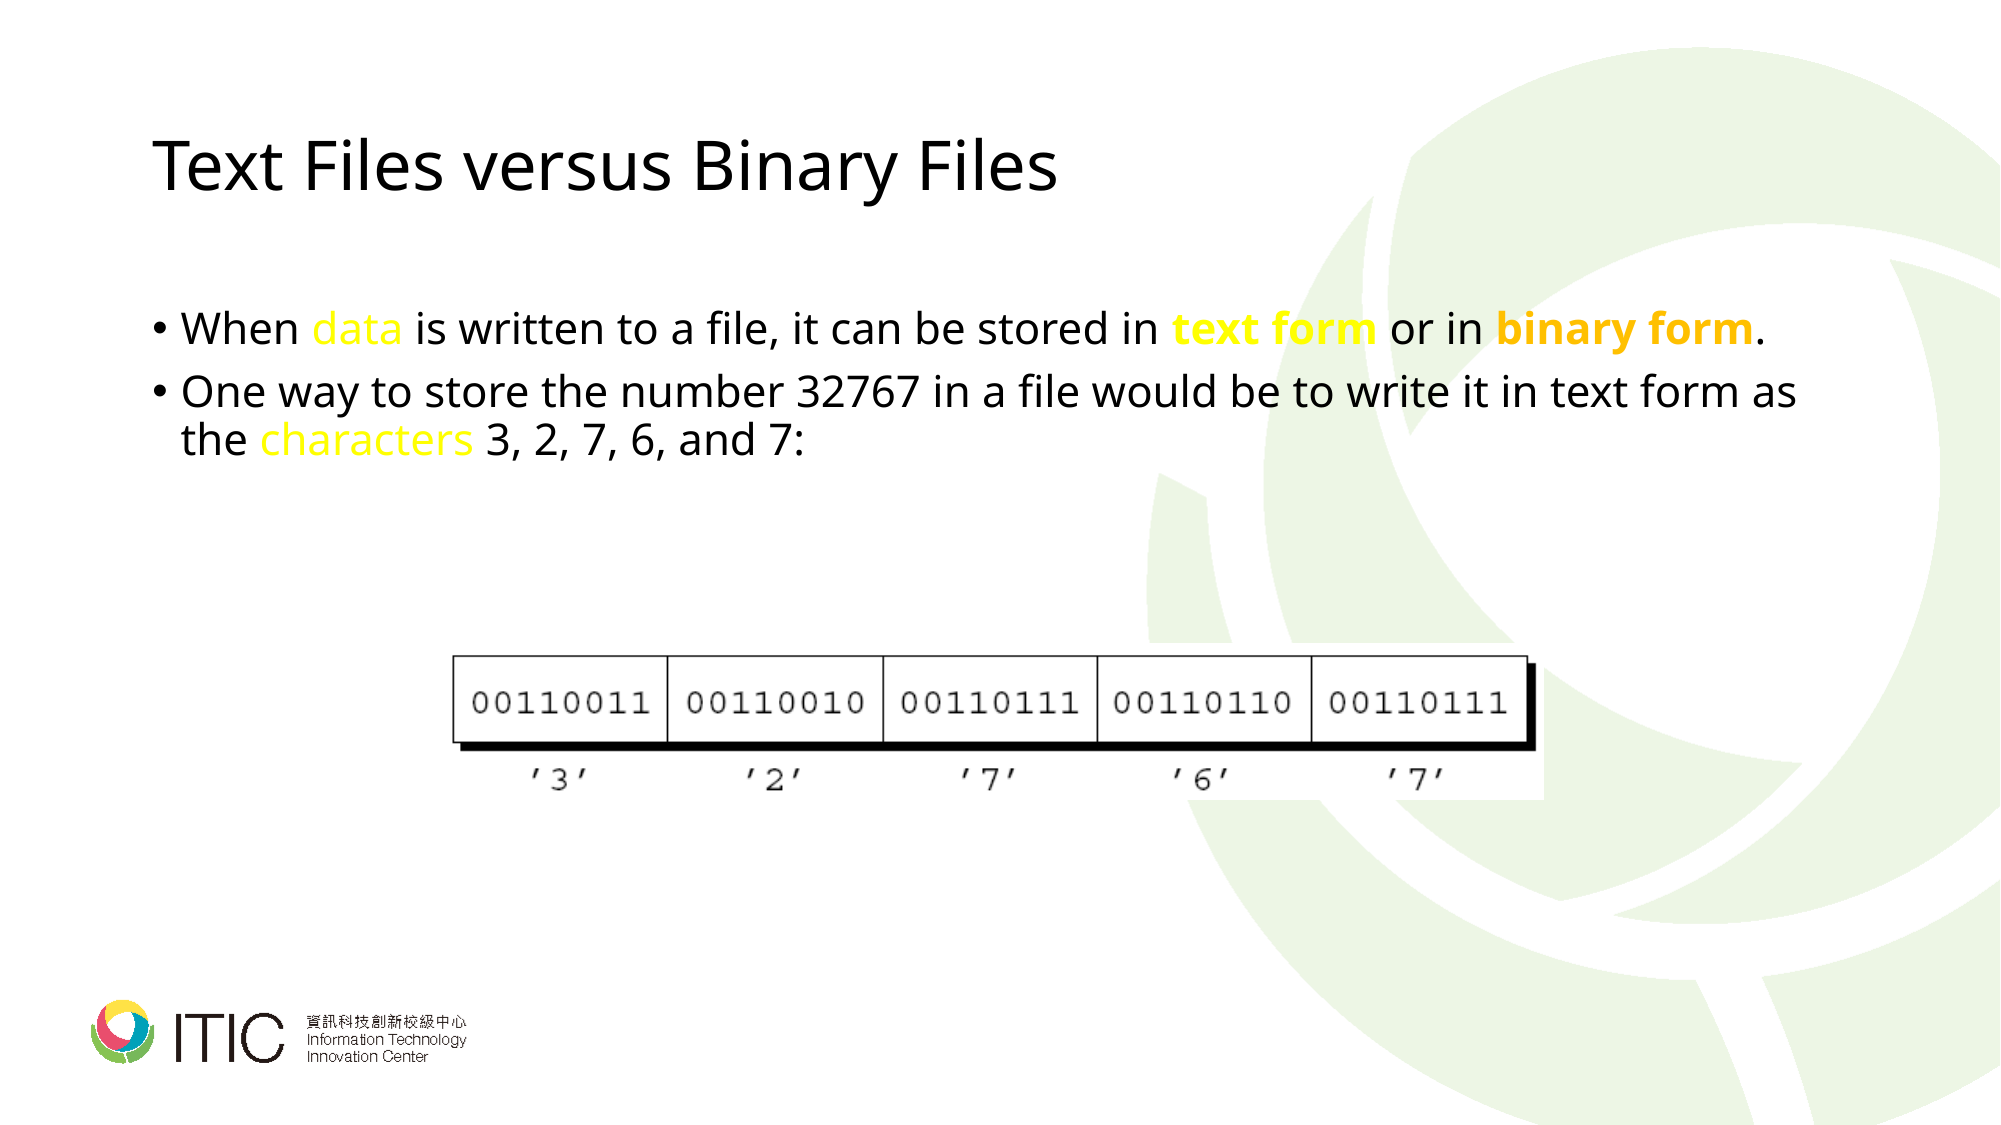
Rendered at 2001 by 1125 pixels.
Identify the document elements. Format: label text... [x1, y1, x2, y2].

picture [0, 0, 2001, 1125]
list When data is written to a file, it can be stored in text form or in binary form. One way to store the number 32767 in a file would be to write it in text form as the characters 3, 2, 7, 6, and 7: [137, 299, 1863, 1014]
title Text Files versus Binary Files [137, 59, 1863, 278]
